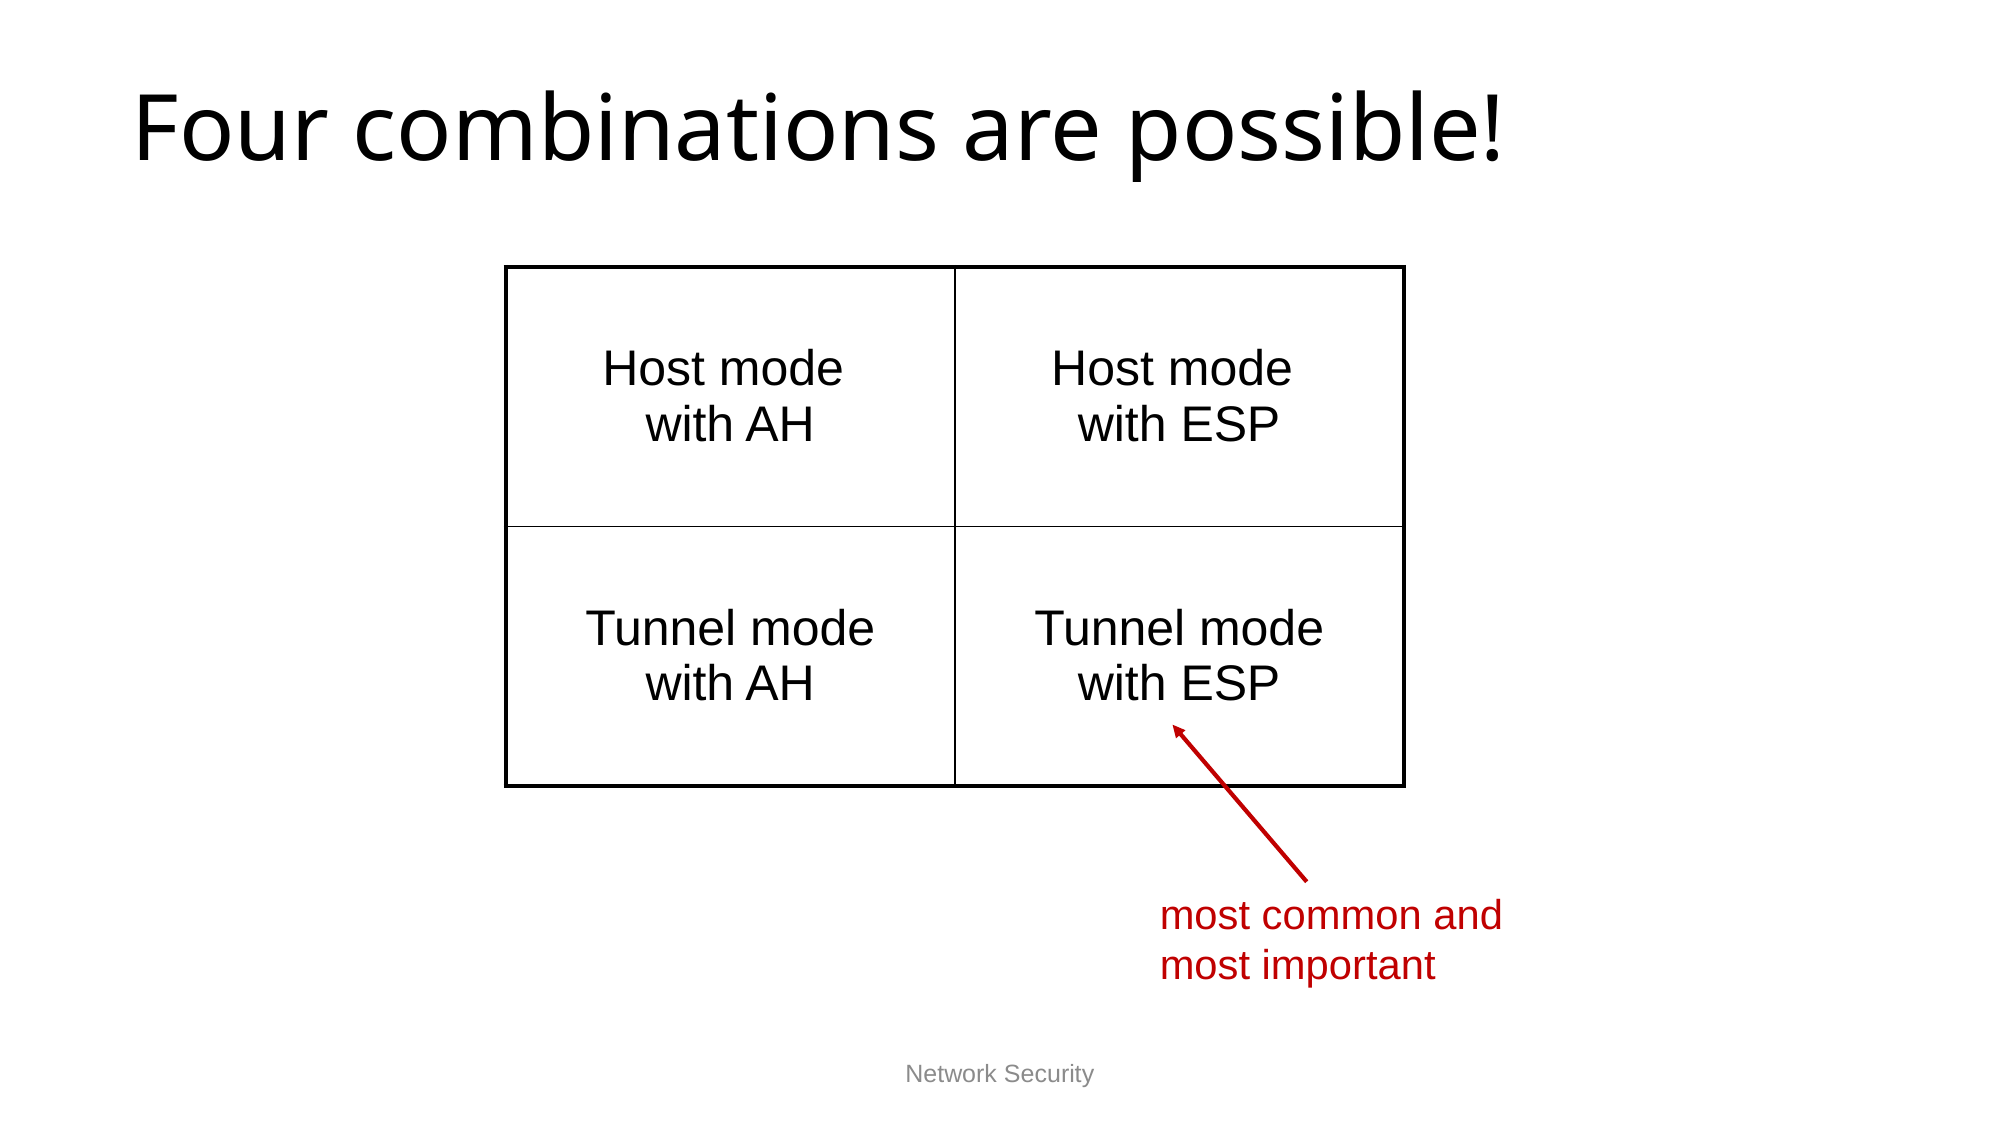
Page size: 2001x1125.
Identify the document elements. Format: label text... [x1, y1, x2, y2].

table_header Host mode with ESP [956, 269, 1402, 526]
text_box [1172, 724, 1306, 880]
table_cell Tunnel mode with AH [508, 527, 954, 784]
table_cell Tunnel mode with ESP [956, 527, 1402, 784]
title Four combinations are possible! [116, 37, 1817, 225]
text_box most common and most important [1145, 880, 1519, 995]
footer Network Security [662, 1042, 1338, 1103]
table_header Host mode with AH [508, 269, 954, 526]
